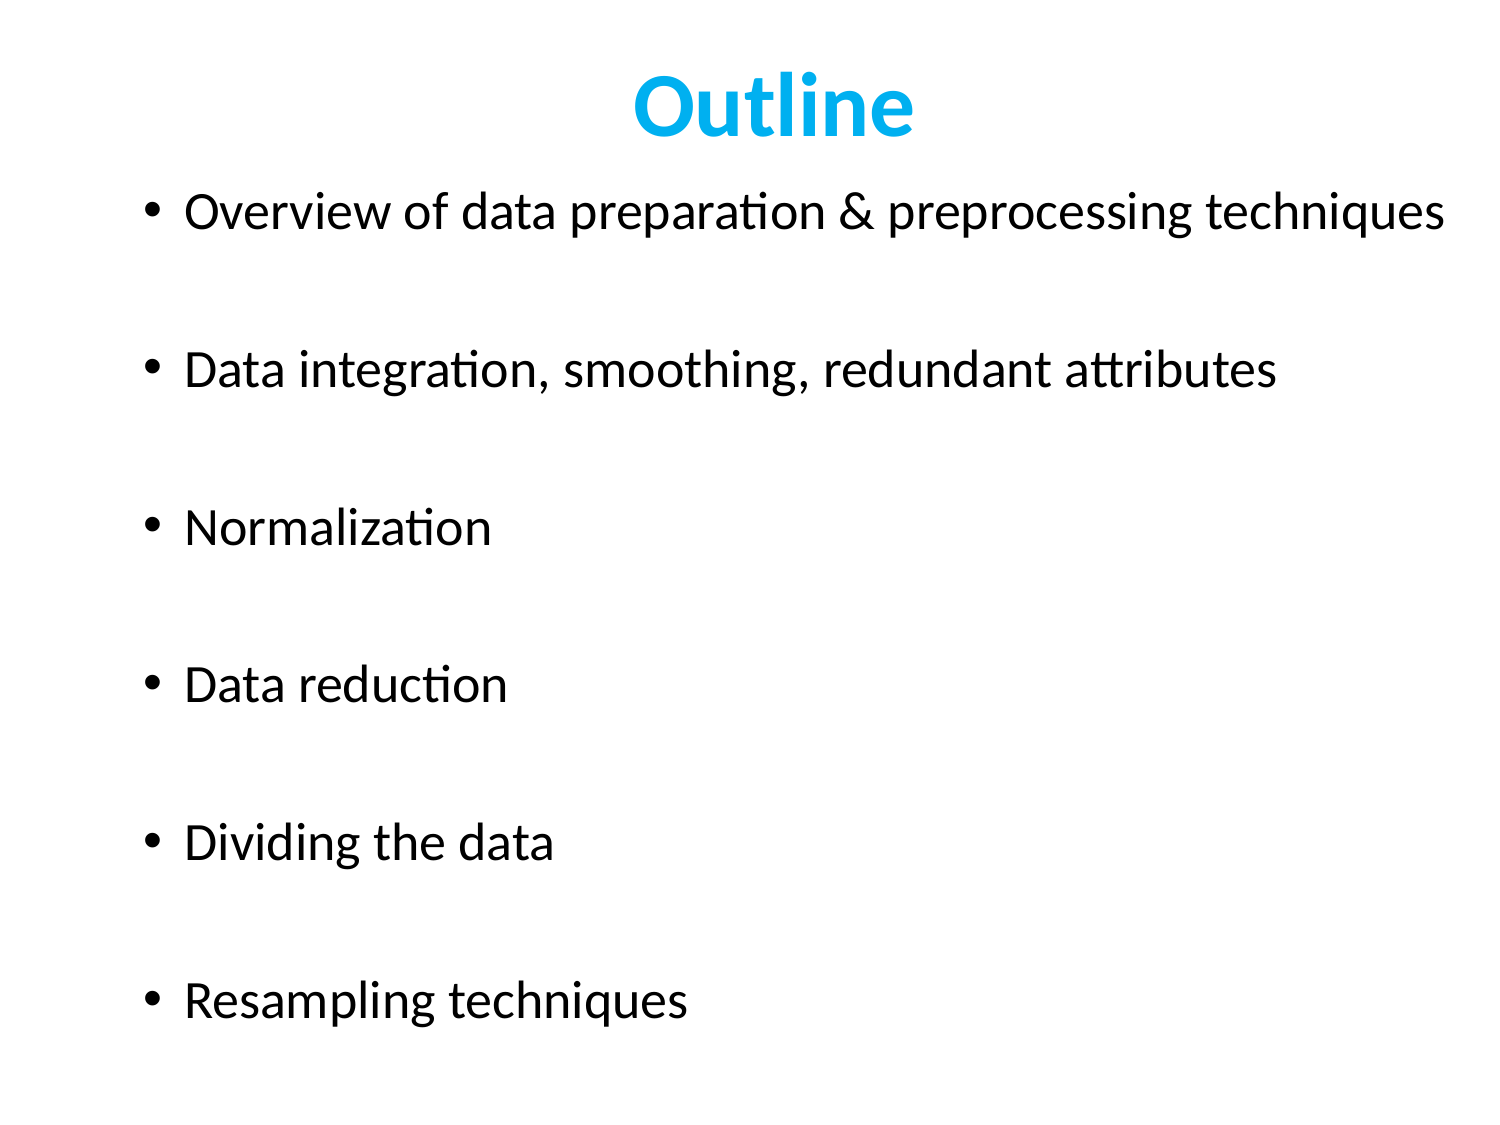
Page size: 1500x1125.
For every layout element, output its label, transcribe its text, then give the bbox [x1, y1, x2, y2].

title Outline [174, 37, 1375, 163]
list Overview of data preparation & preprocessing techniques Data integration, smoothing, redundant attributes Normalization Data reduction Dividing the data Resampling techniques [62, 174, 1463, 1050]
